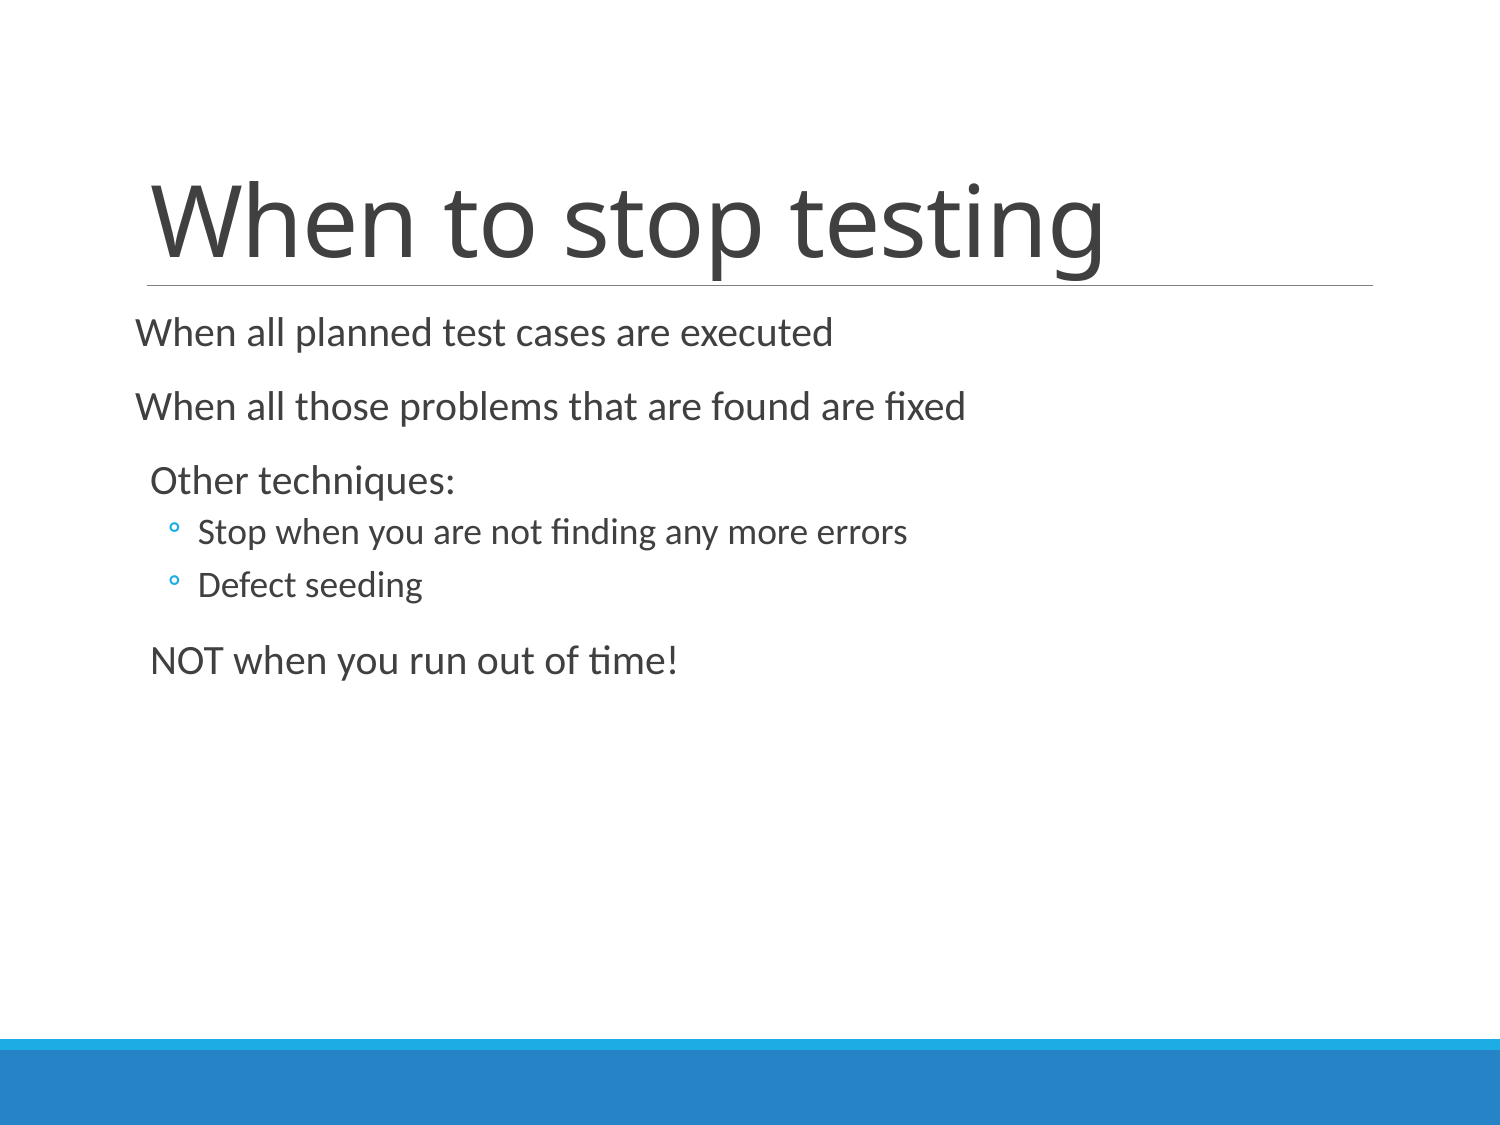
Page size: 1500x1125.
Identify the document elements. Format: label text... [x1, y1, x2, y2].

title When to stop testing [135, 47, 1373, 285]
list When all planned test cases are executed When all those problems that are found are fixed Other techniques: Stop when you are not finding any more errors Defect seeding NOT when you run out of time! [135, 302, 1373, 963]
